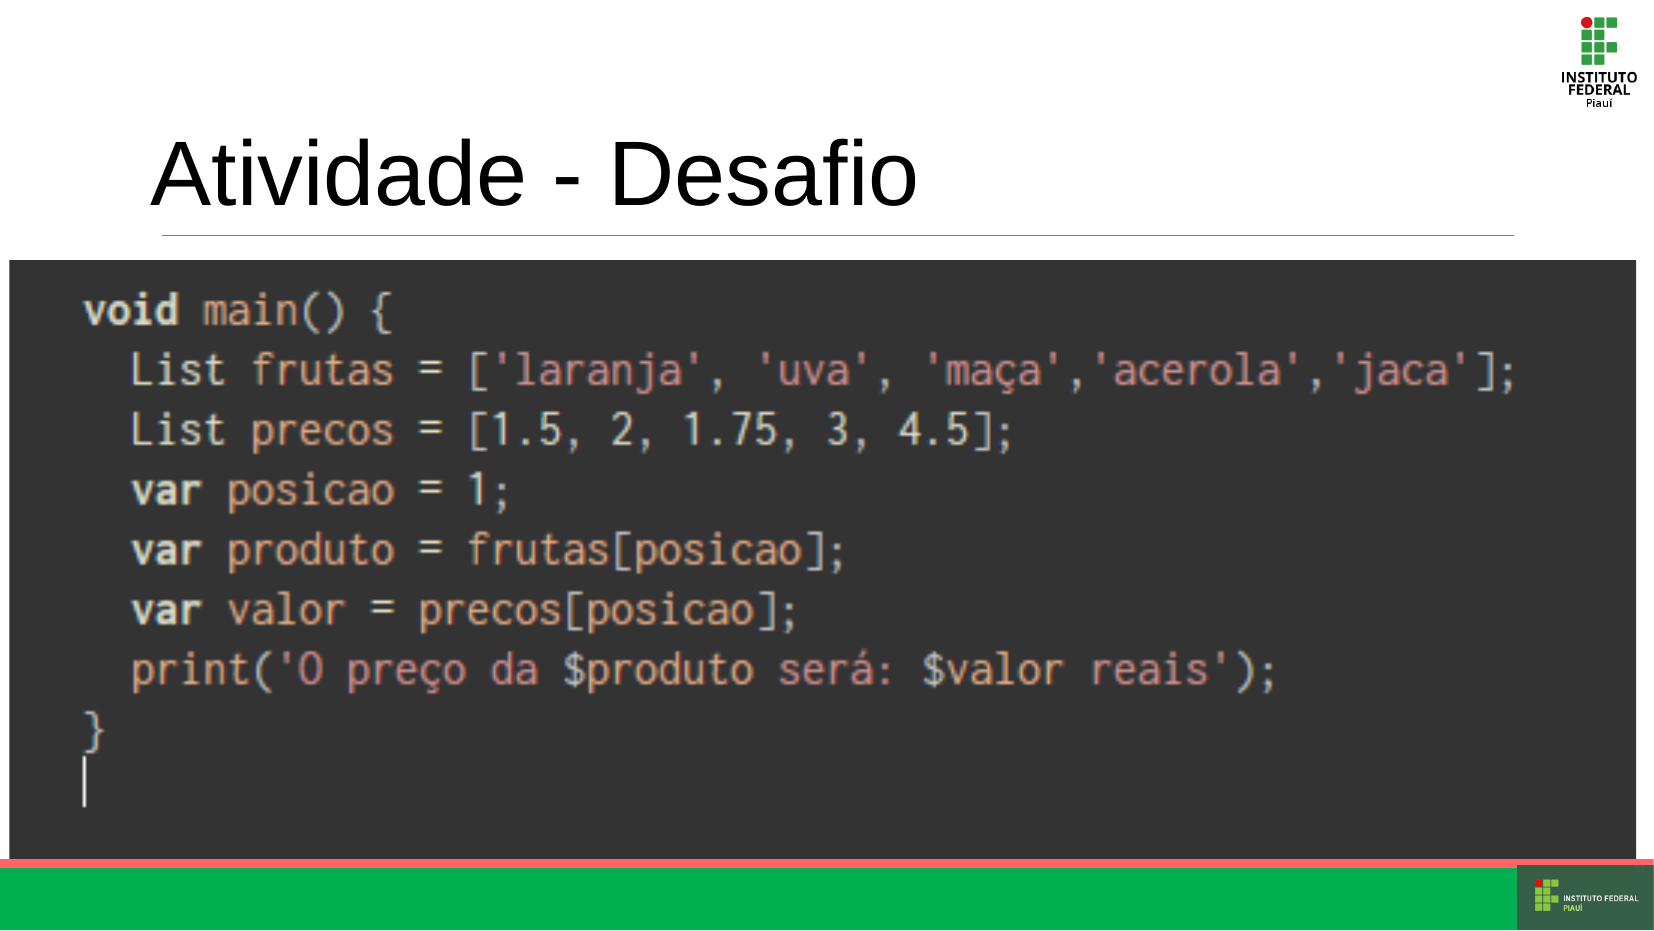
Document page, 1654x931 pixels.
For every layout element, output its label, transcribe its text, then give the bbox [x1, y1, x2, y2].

picture [1517, 865, 1654, 930]
picture [8, 260, 1637, 860]
text_box Atividade - Desafio [132, 115, 1521, 224]
picture [1544, 15, 1654, 109]
